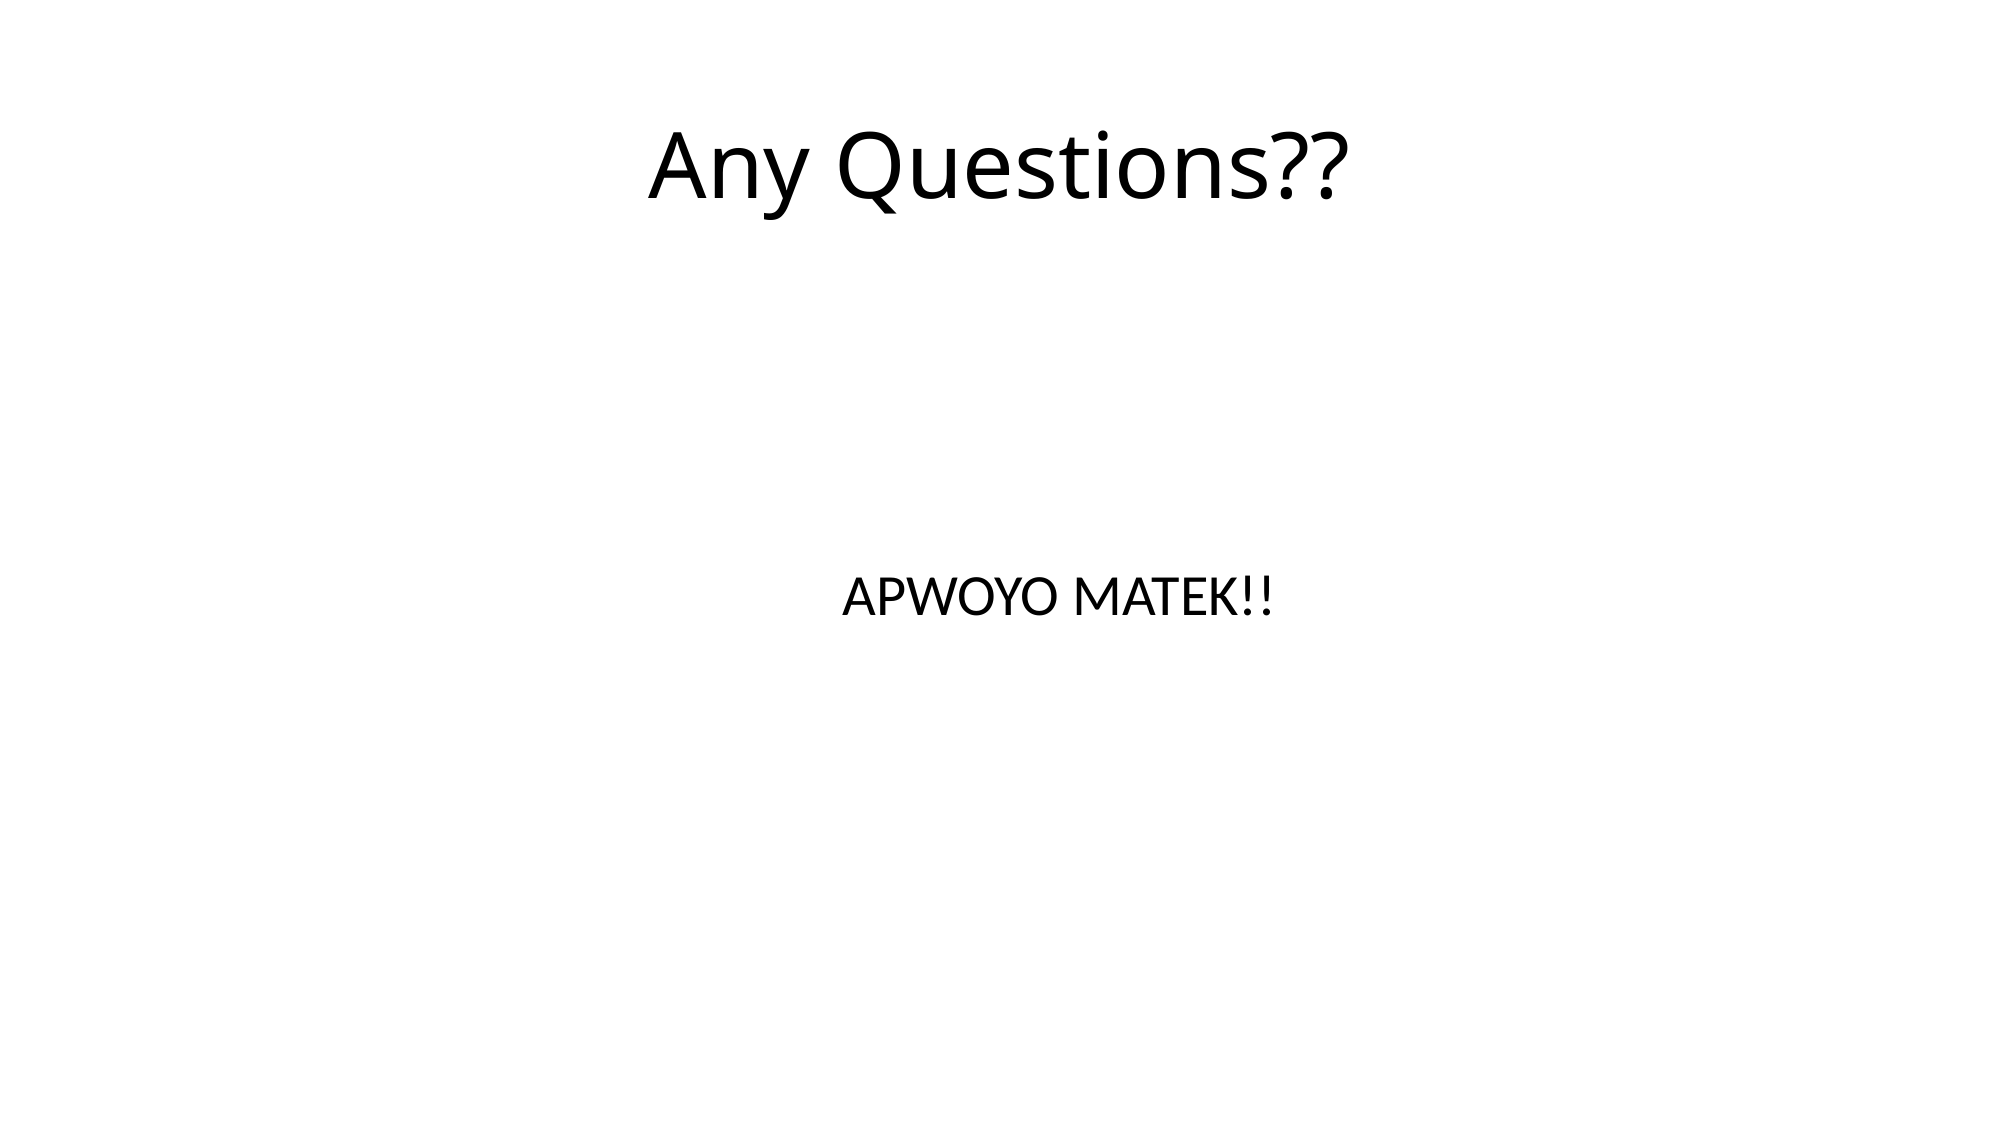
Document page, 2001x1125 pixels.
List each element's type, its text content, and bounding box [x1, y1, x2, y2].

list APWOYO MATEK!! [137, 299, 1863, 1014]
title Any Questions?? [137, 59, 1863, 278]
